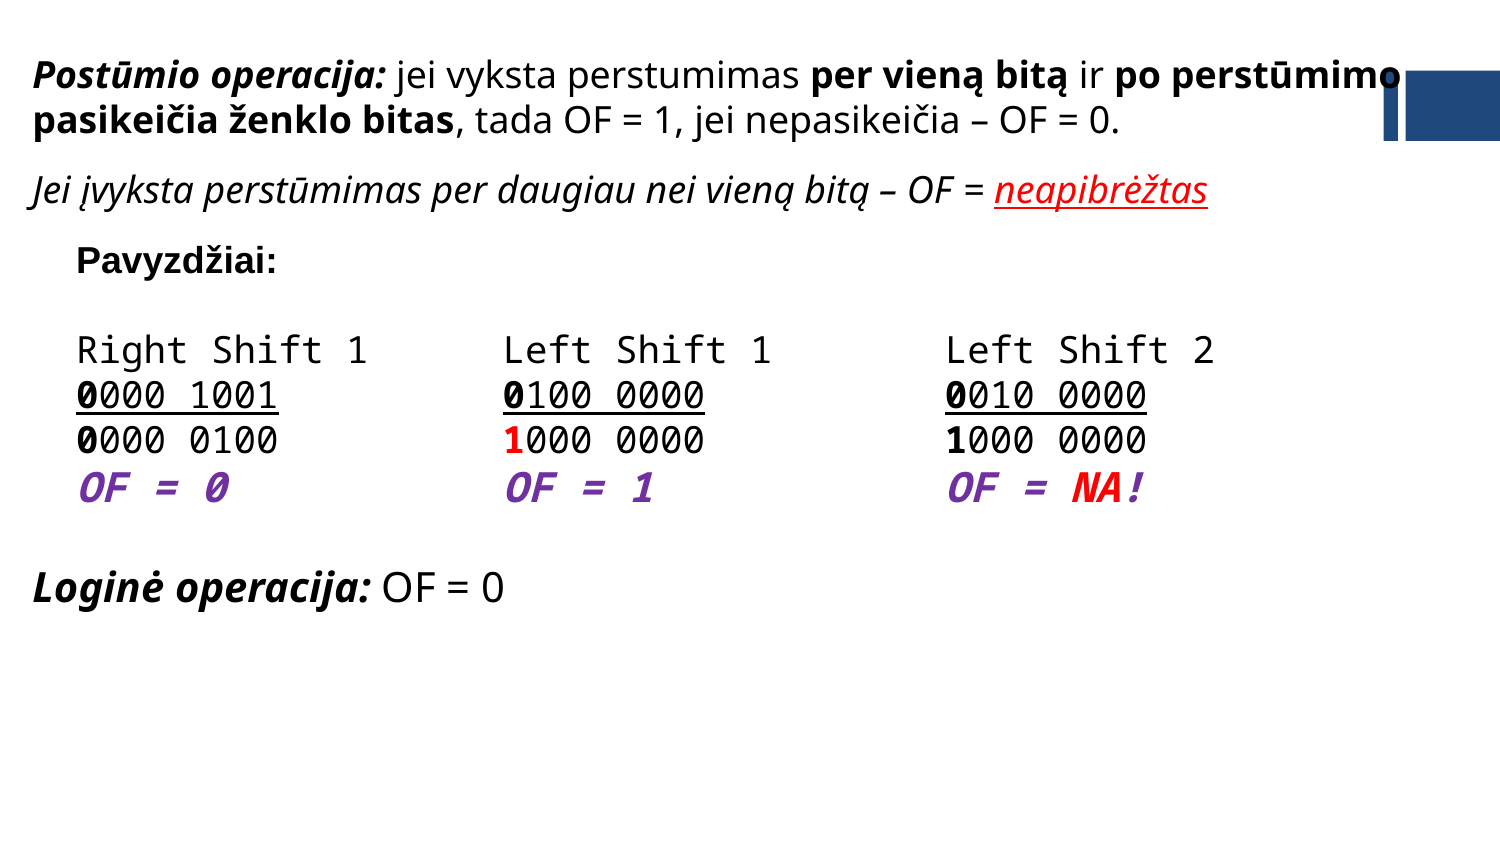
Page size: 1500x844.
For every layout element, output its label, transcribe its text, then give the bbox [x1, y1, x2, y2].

text_box Postūmio operacija: jei vyksta perstumimas per vieną bitą ir po perstūmimo pasikeičia ženklo bitas, tada OF = 1, jei nepasikeičia – OF = 0. Jei įvyksta perstūmimas per daugiau nei vieną bitą – OF = neapibrėžtas Pavyzdžiai: Right Shift 1 Left Shift 1 Left Shift 2 0000 1001 0100 0000 0010 0000 0000 0100 1000 0000 1000 0000 OF = 0 OF = 1 OF = NA! Loginė operacija: OF = 0 [17, 43, 1470, 619]
